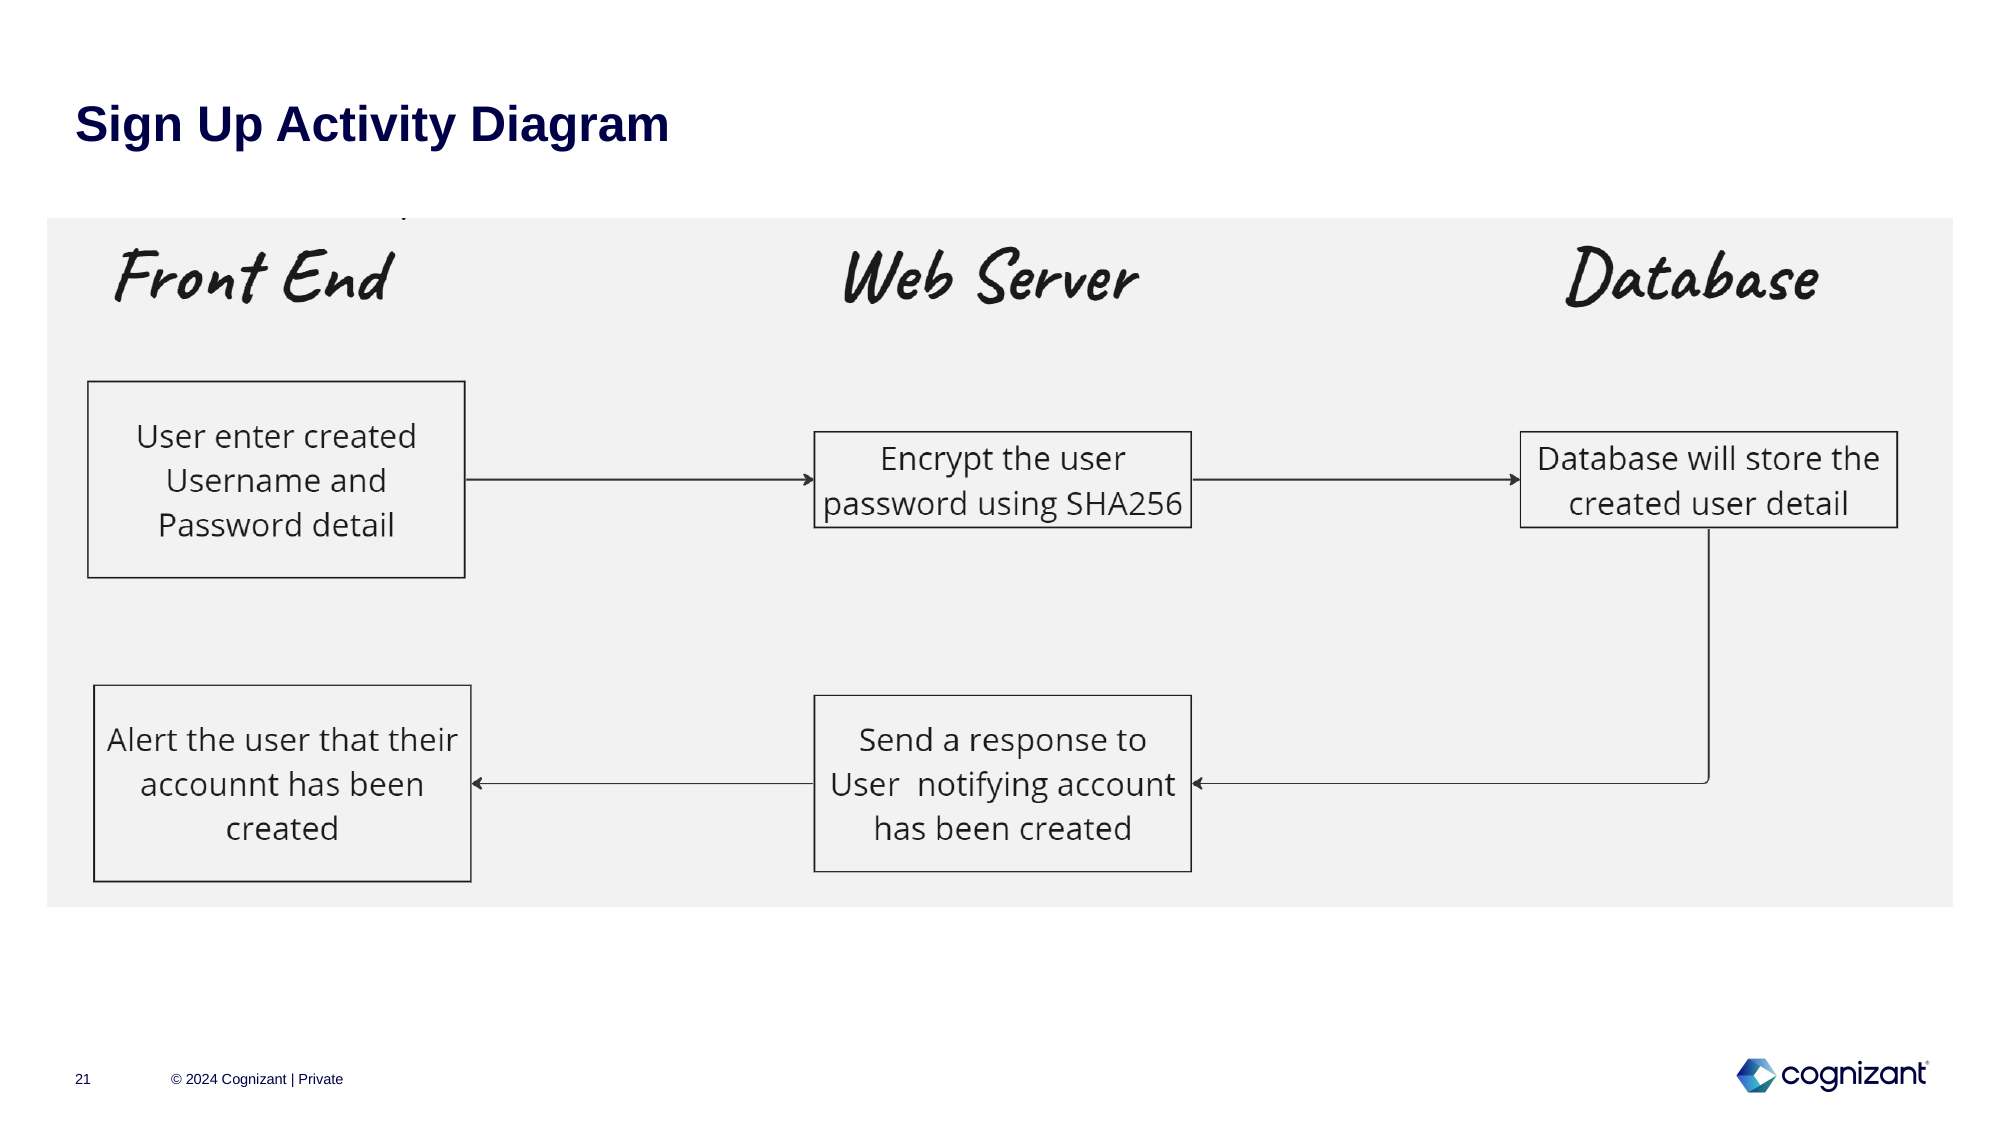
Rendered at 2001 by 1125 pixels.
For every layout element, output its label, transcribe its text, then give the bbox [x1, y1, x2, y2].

picture [1719, 1042, 1943, 1109]
title Sign Up Activity Diagram [75, 91, 1848, 157]
slide_number 21 [75, 1056, 133, 1088]
picture [47, 218, 1953, 907]
footer © 2024 Cognizant | Private [171, 1056, 469, 1088]
